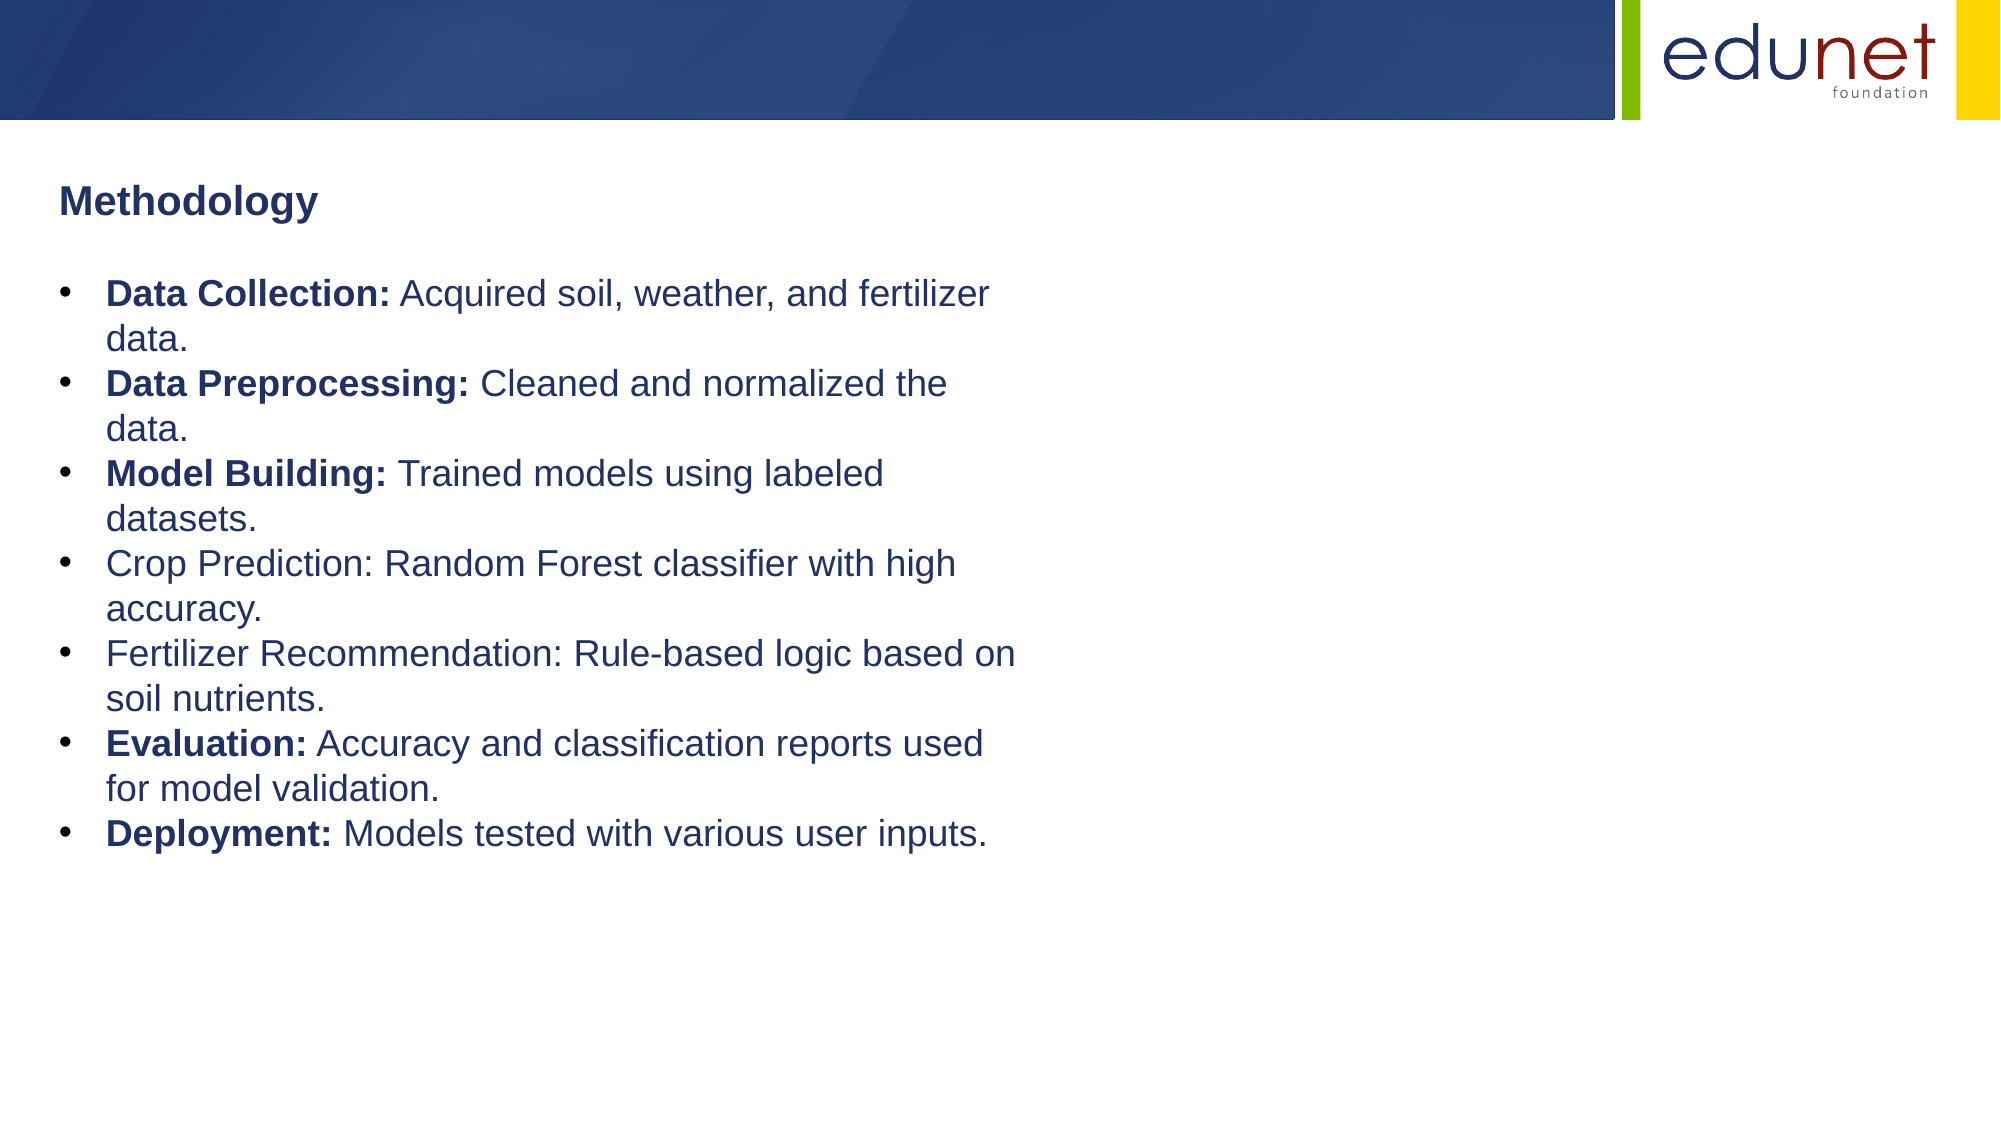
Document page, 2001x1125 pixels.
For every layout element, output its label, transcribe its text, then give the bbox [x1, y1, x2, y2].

text_box Methodology Data Collection: Acquired soil, weather, and fertilizer data. Data Preprocessing: Cleaned and normalized the data. Model Building: Trained models using labeled datasets. Crop Prediction: Random Forest classifier with high accuracy. Fertilizer Recommendation: Rule-based logic based on soil nutrients. Evaluation: Accuracy and classification reports used for model validation. Deployment: Models tested with various user inputs. [43, 166, 1045, 907]
picture [1652, 12, 1948, 108]
